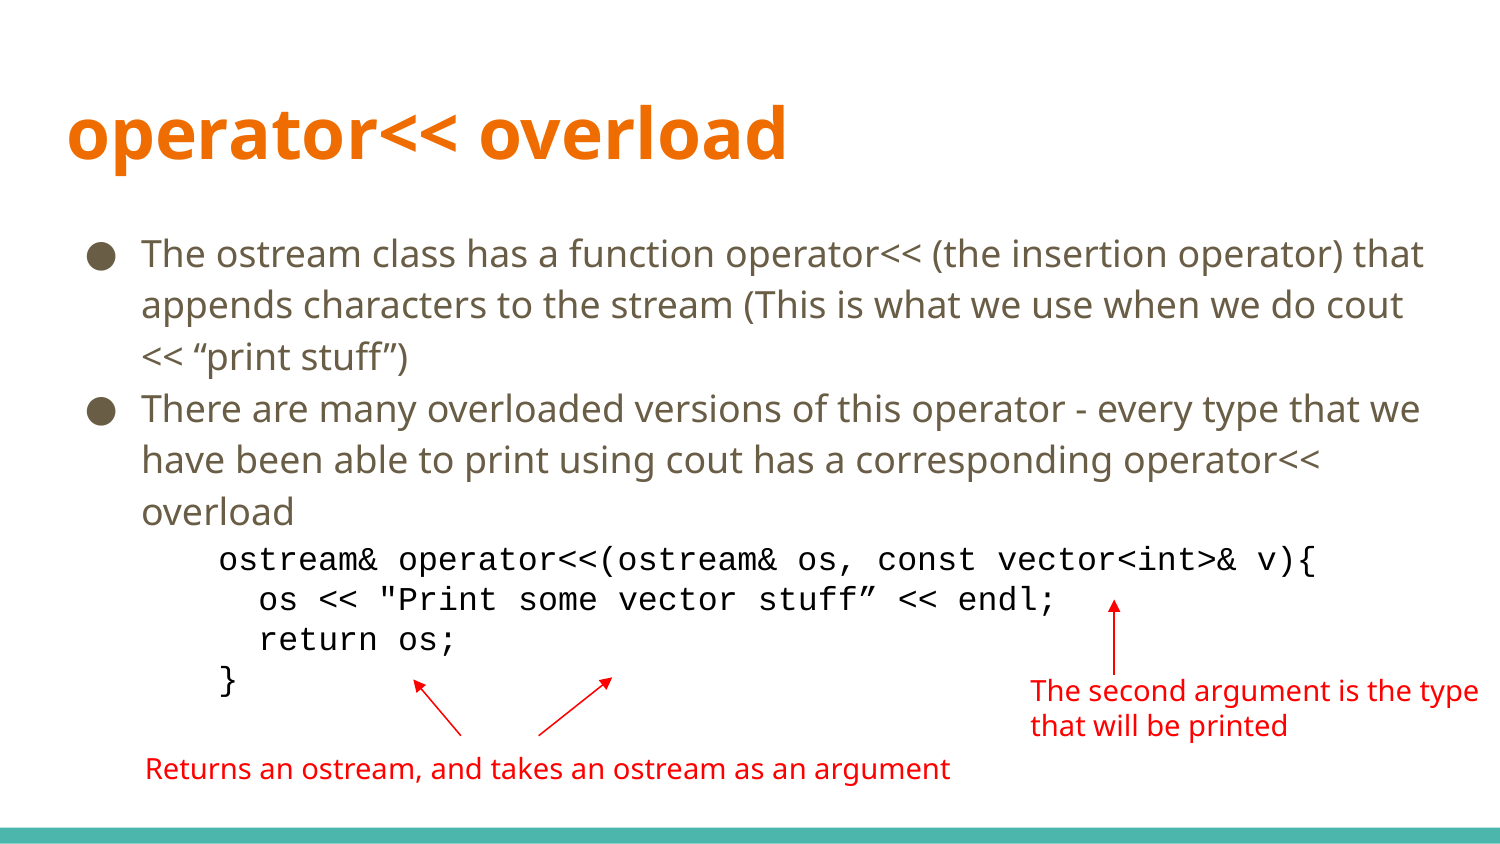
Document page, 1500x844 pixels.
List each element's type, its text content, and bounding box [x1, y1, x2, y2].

title operator<< overload [51, 72, 1449, 189]
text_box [538, 677, 613, 736]
text_box The second argument is the type that will be printed [1015, 657, 1500, 757]
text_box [412, 679, 462, 736]
list The ostream class has a function operator<< (the insertion operator) that appends characters to the stream (This is what we use when we do cout << “print stuff”) There are many overloaded versions of this operator - every type that we have been able to print using cout has a corresponding operator<< overload [51, 207, 1449, 750]
text_box Returns an ostream, and takes an ostream as an argument [129, 735, 1154, 801]
